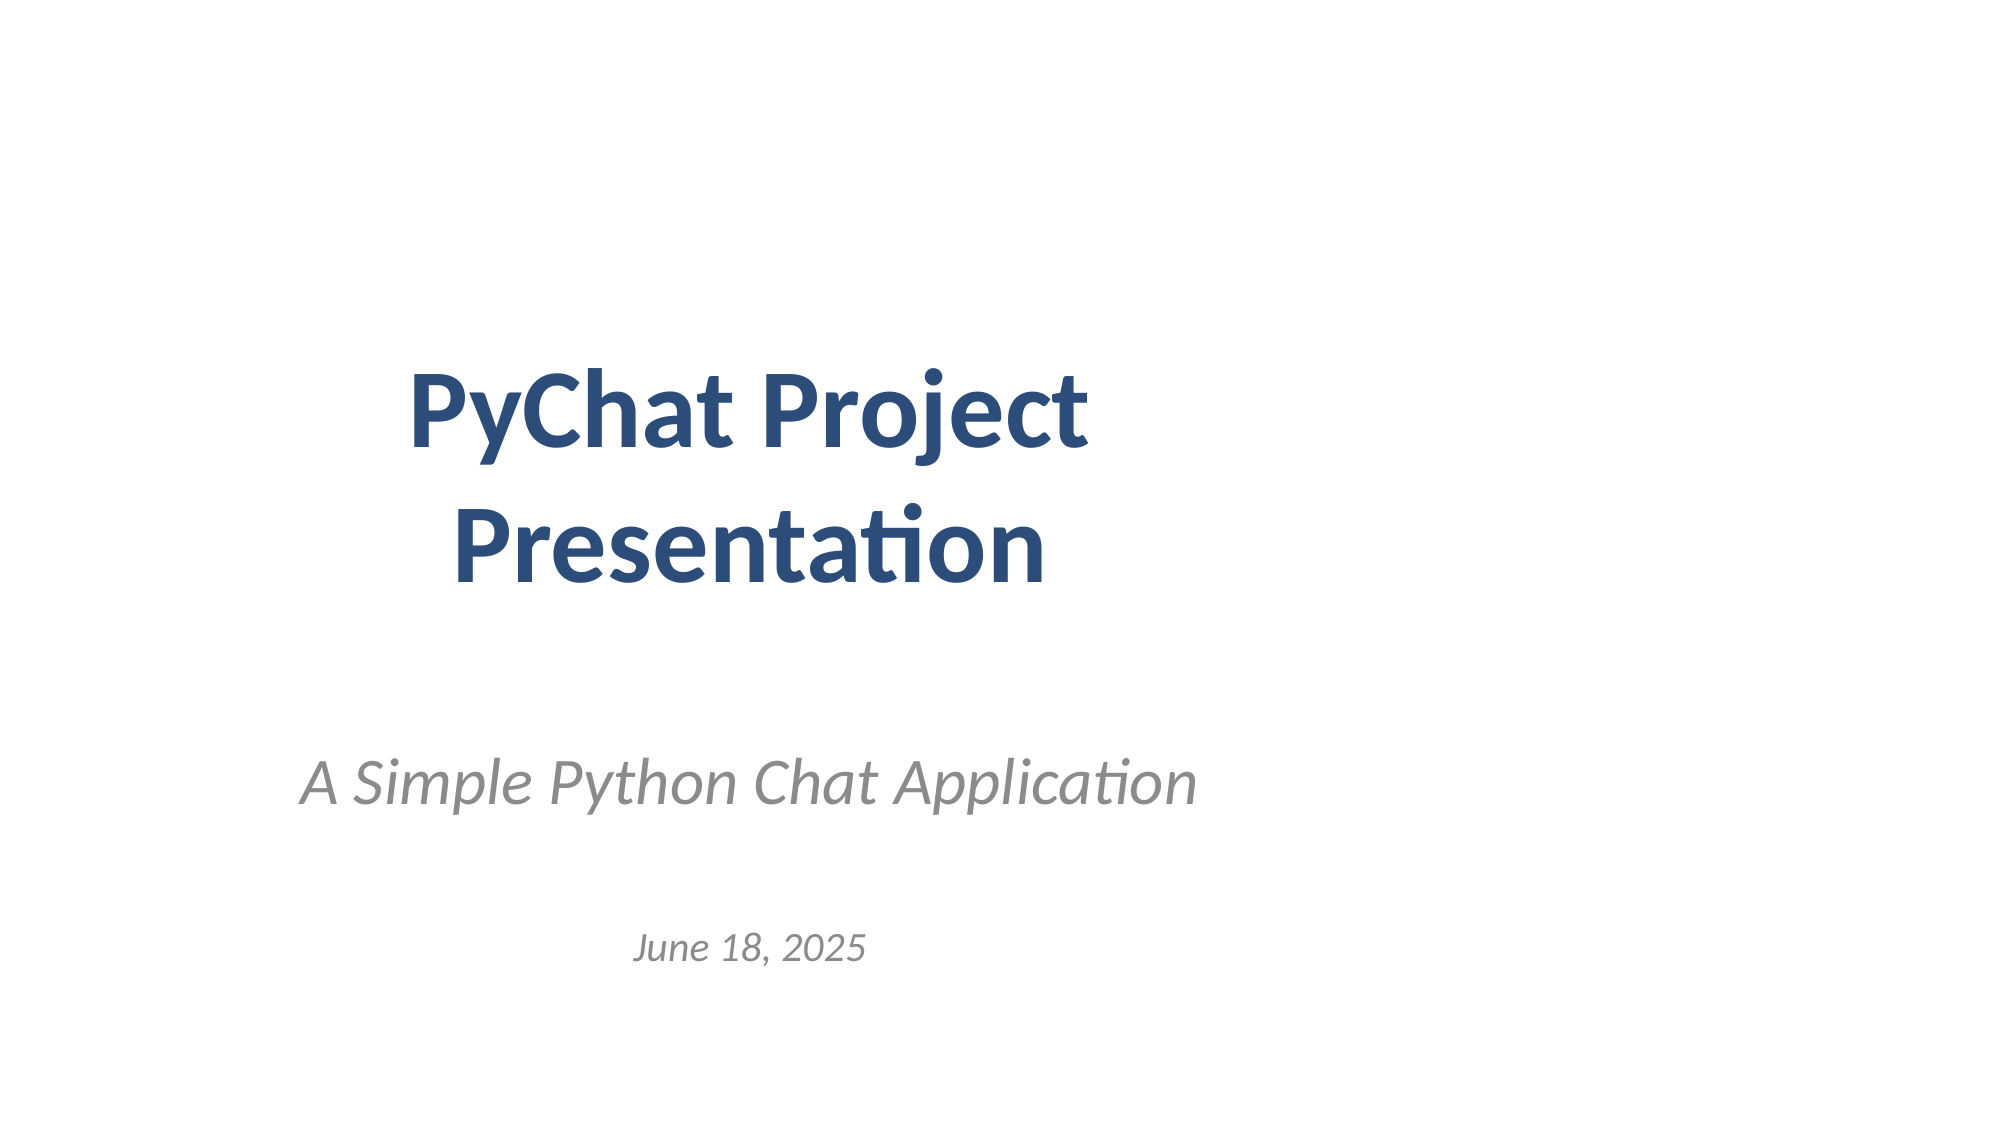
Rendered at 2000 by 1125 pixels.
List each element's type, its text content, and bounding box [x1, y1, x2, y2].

subtitle A Simple Python Chat Application June 18, 2025 [225, 637, 1275, 925]
title PyChat Project Presentation [112, 349, 1388, 591]
